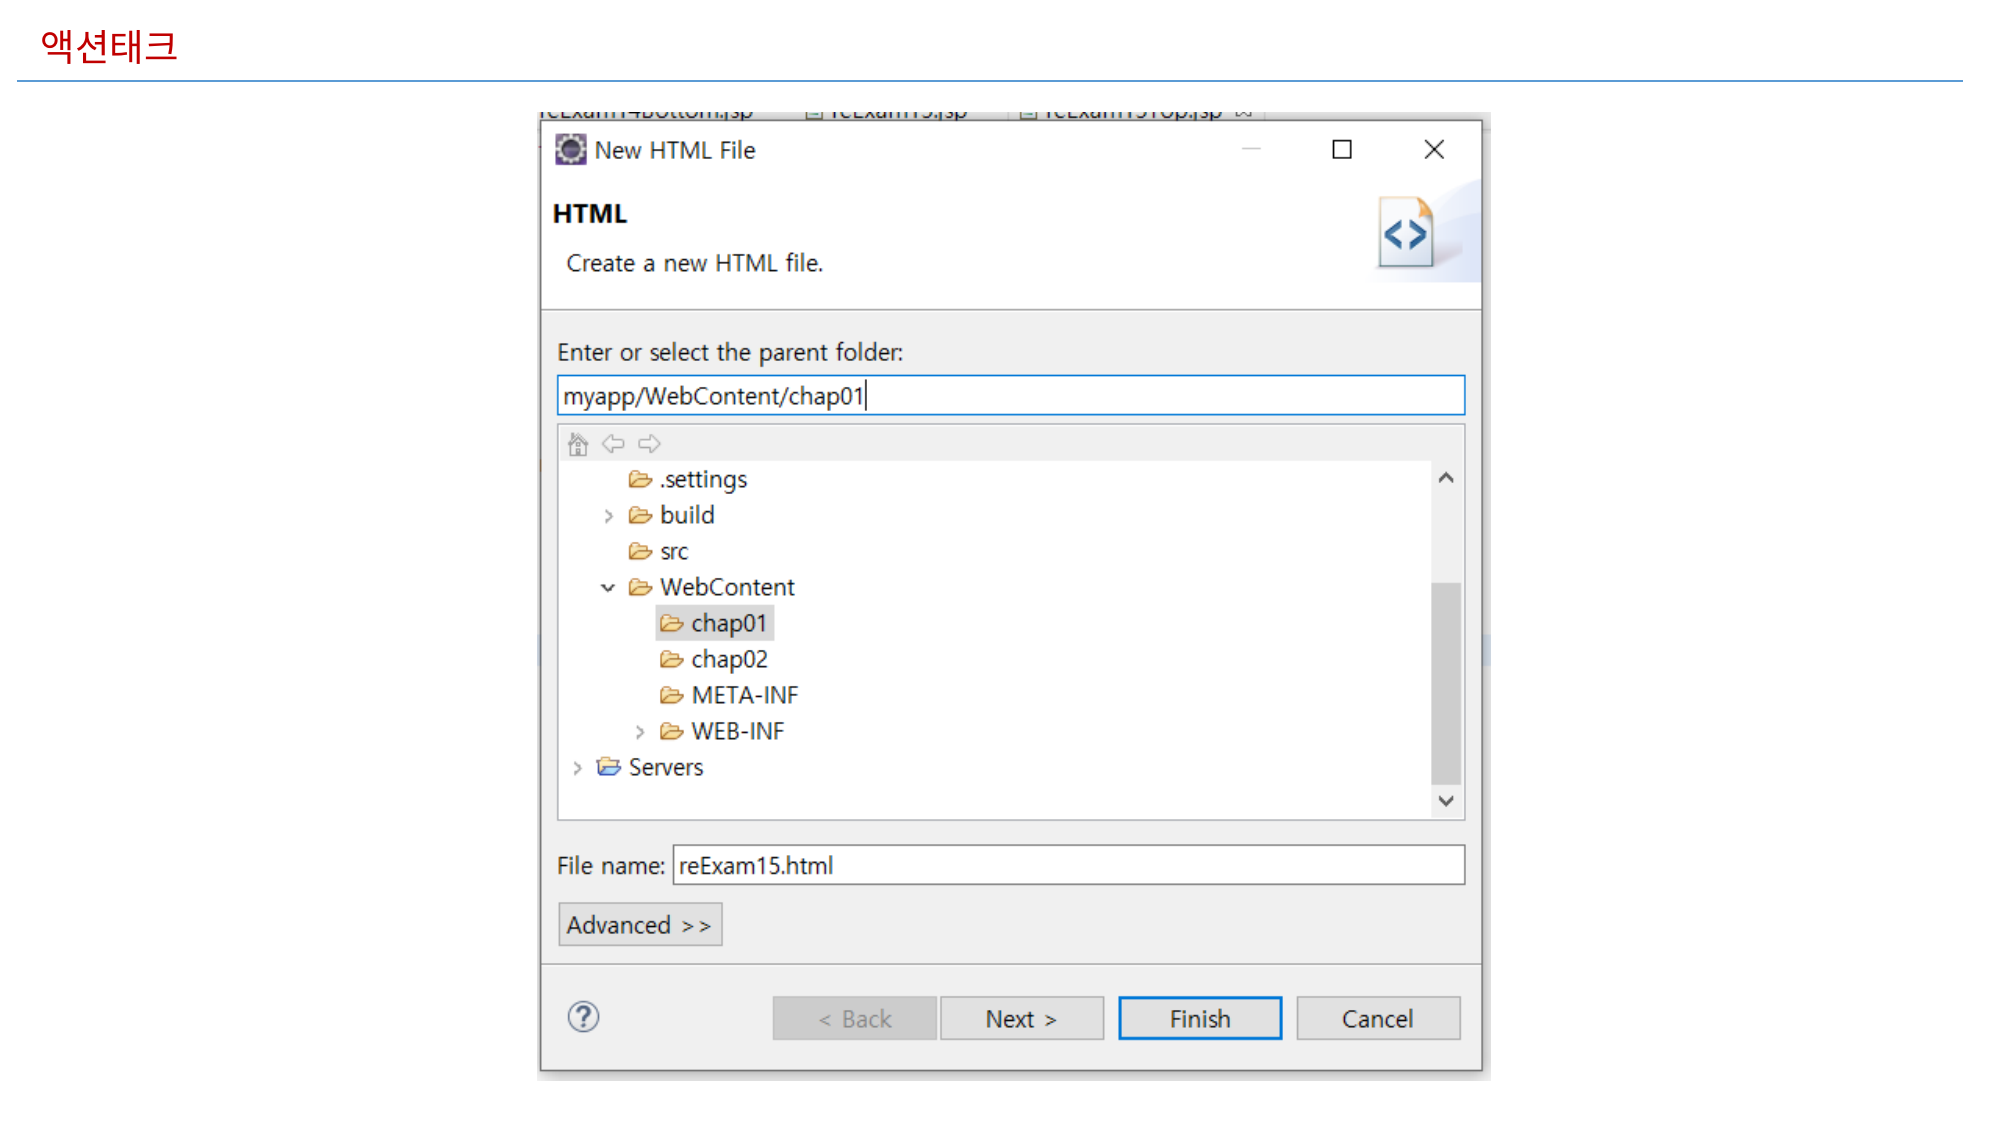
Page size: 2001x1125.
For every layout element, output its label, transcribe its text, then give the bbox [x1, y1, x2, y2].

text_box 액션태크 [25, 16, 729, 77]
picture [537, 112, 1491, 1081]
